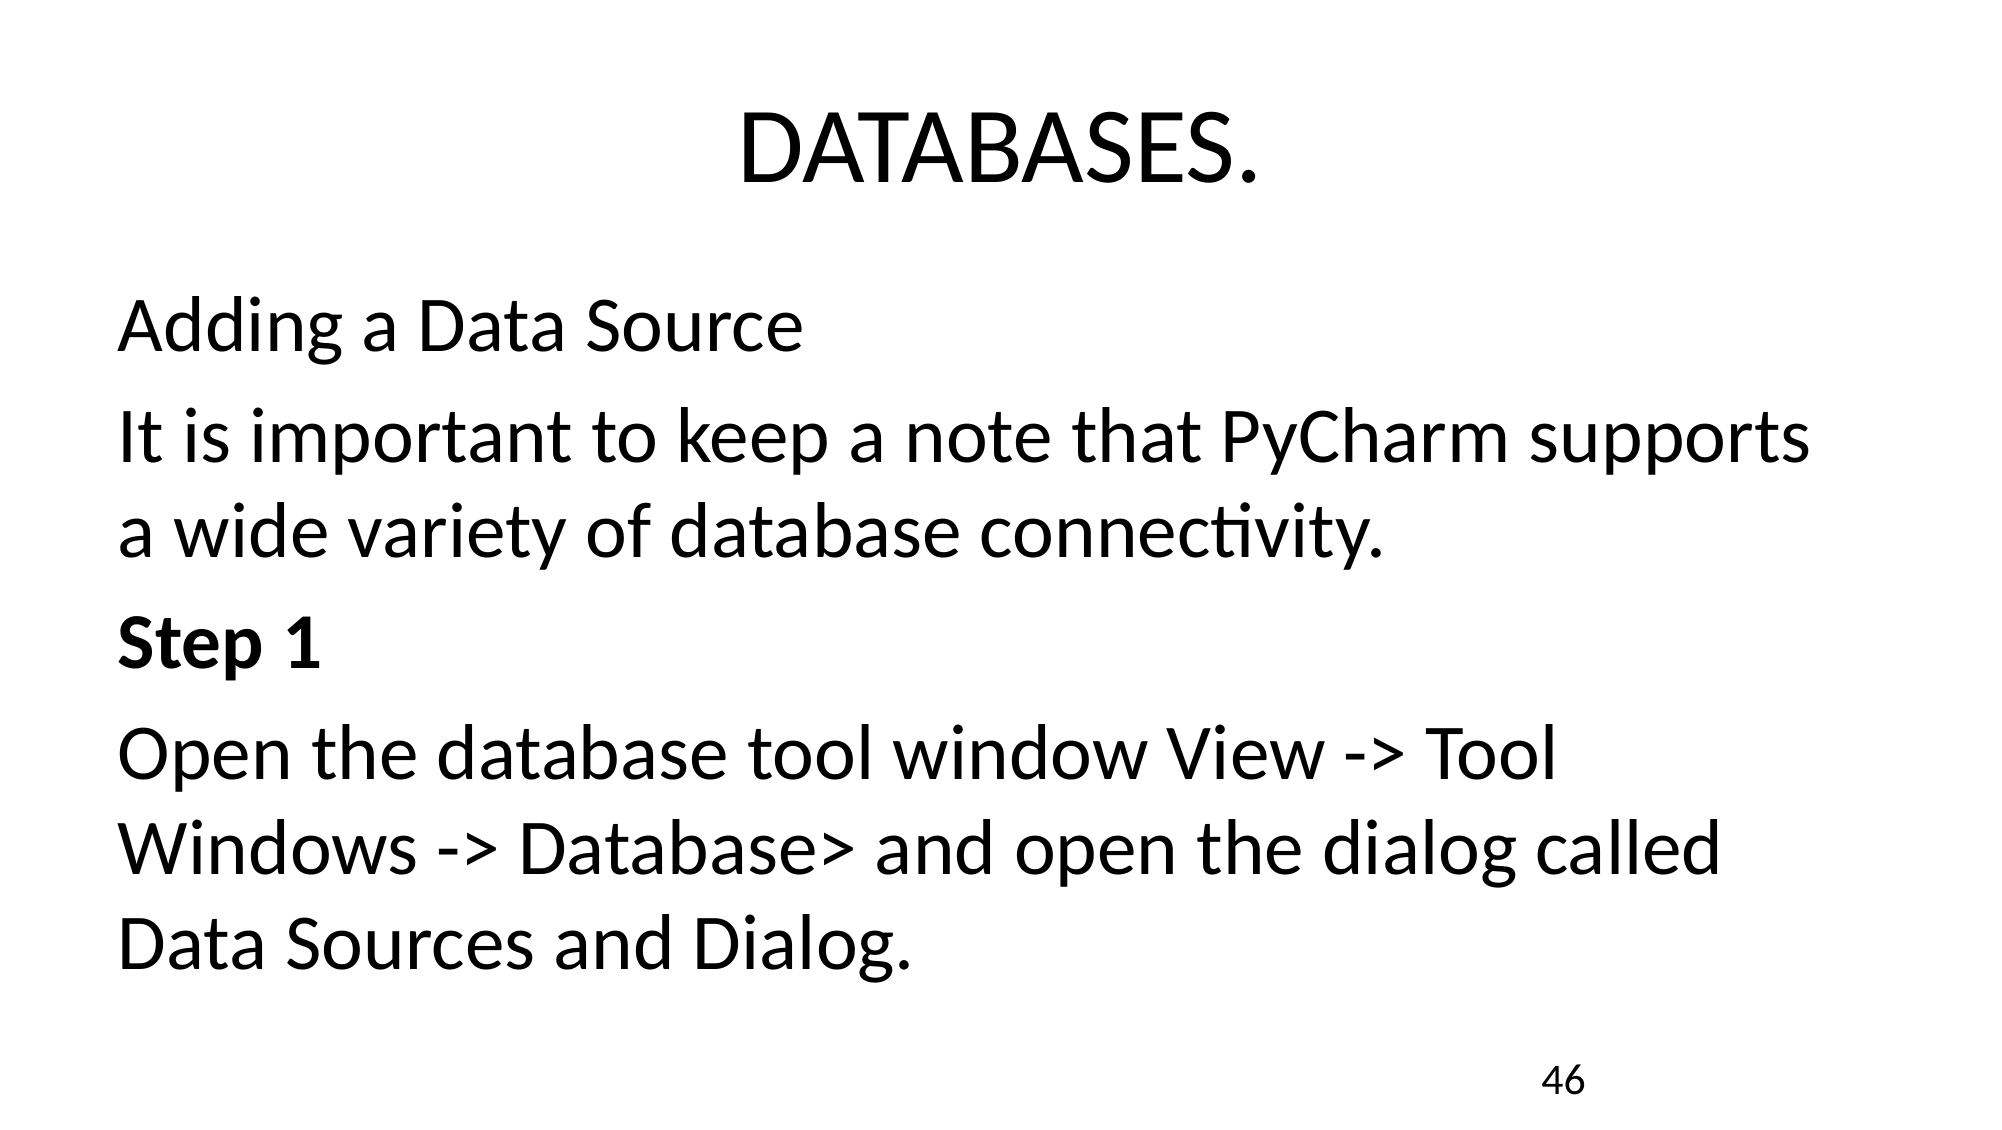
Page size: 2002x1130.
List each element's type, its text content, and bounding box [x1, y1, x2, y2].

list Adding a Data Source It is important to keep a note that PyCharm supports a wide variety of database connectivity. Step 1 Open the database tool window View -> Tool Windows -> Database> and open the dialog called Data Sources and Dialog. [100, 263, 1875, 1009]
title DATABASES. [100, 45, 1901, 234]
slide_number 46 [1434, 1046, 1901, 1107]
